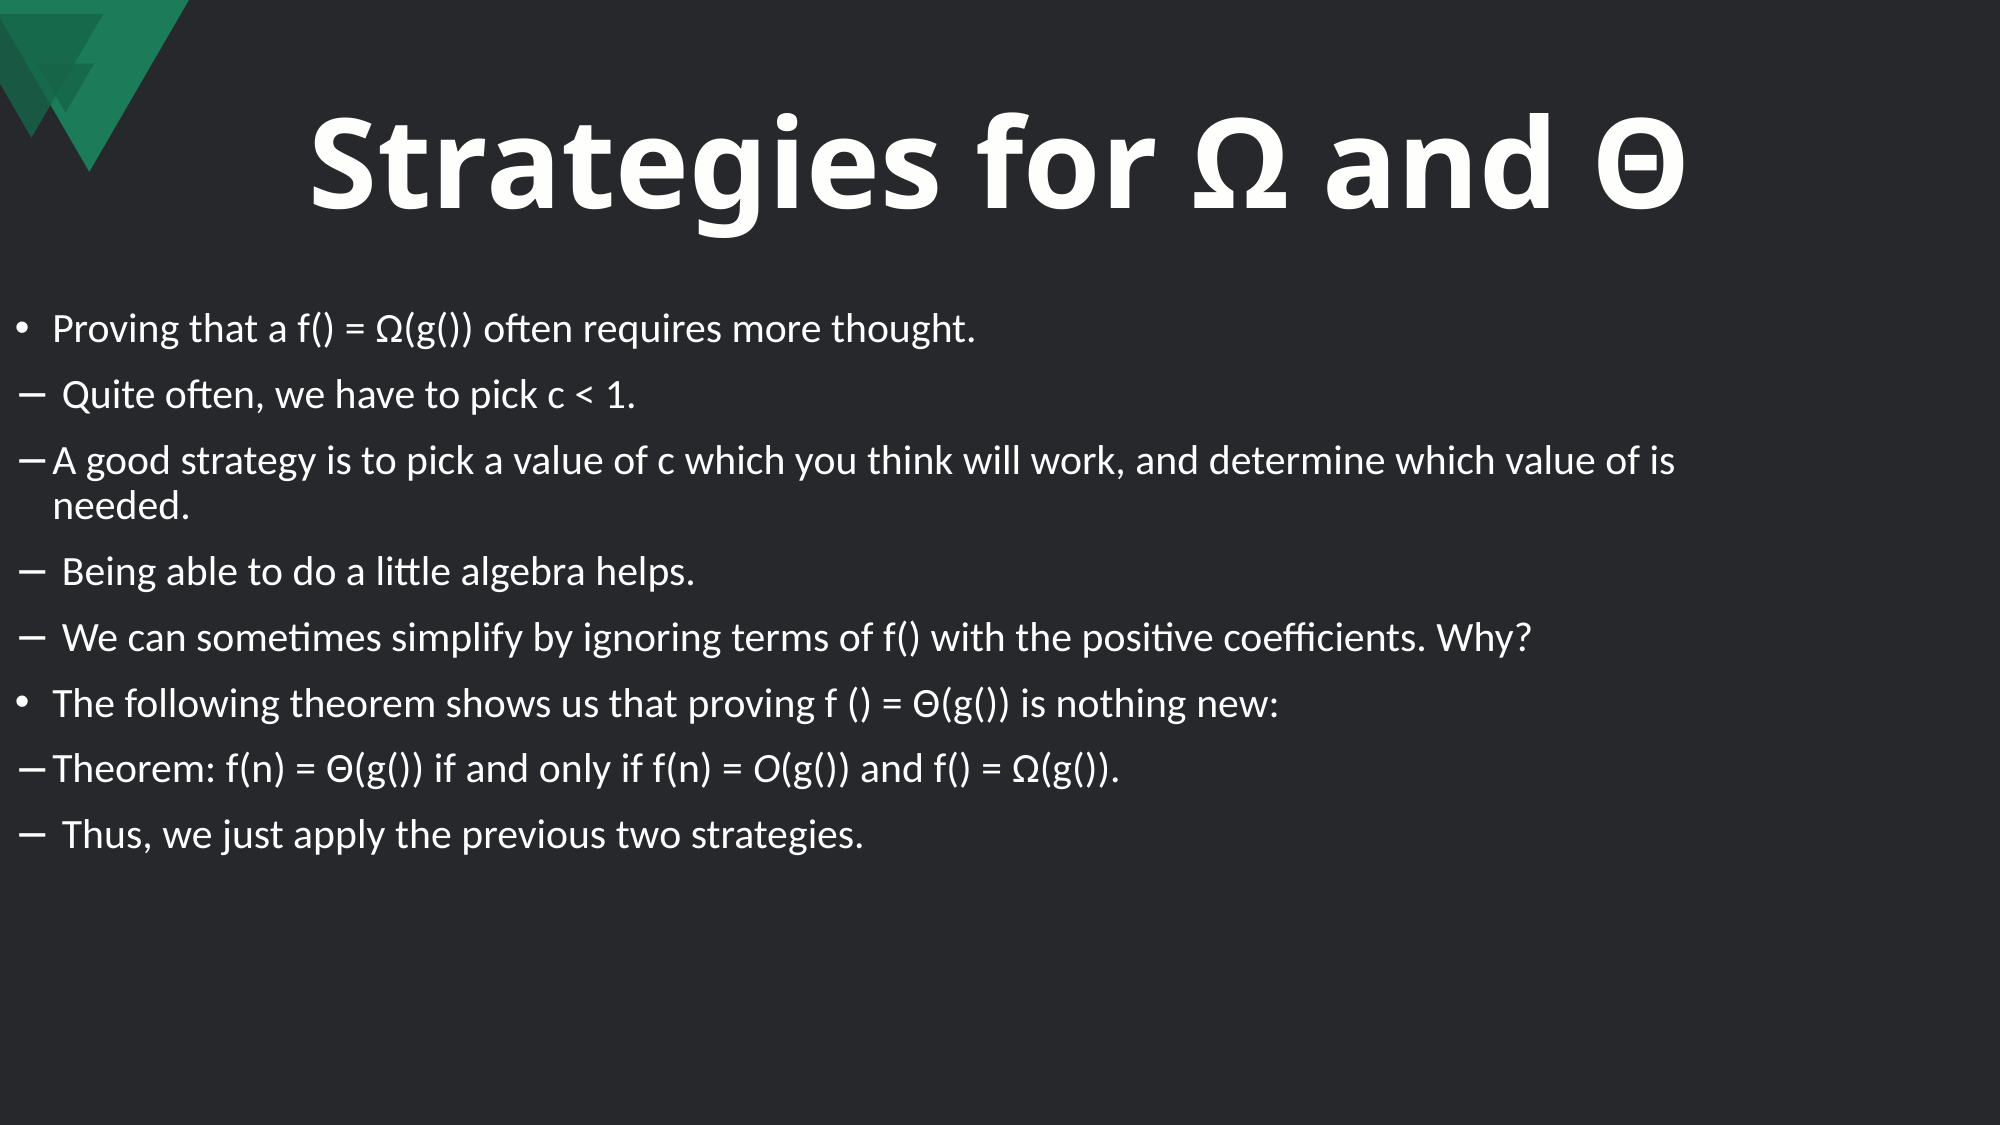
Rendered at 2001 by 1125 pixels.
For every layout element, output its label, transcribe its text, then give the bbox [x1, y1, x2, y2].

title Strategies for Ω and Θ [137, 59, 1863, 278]
